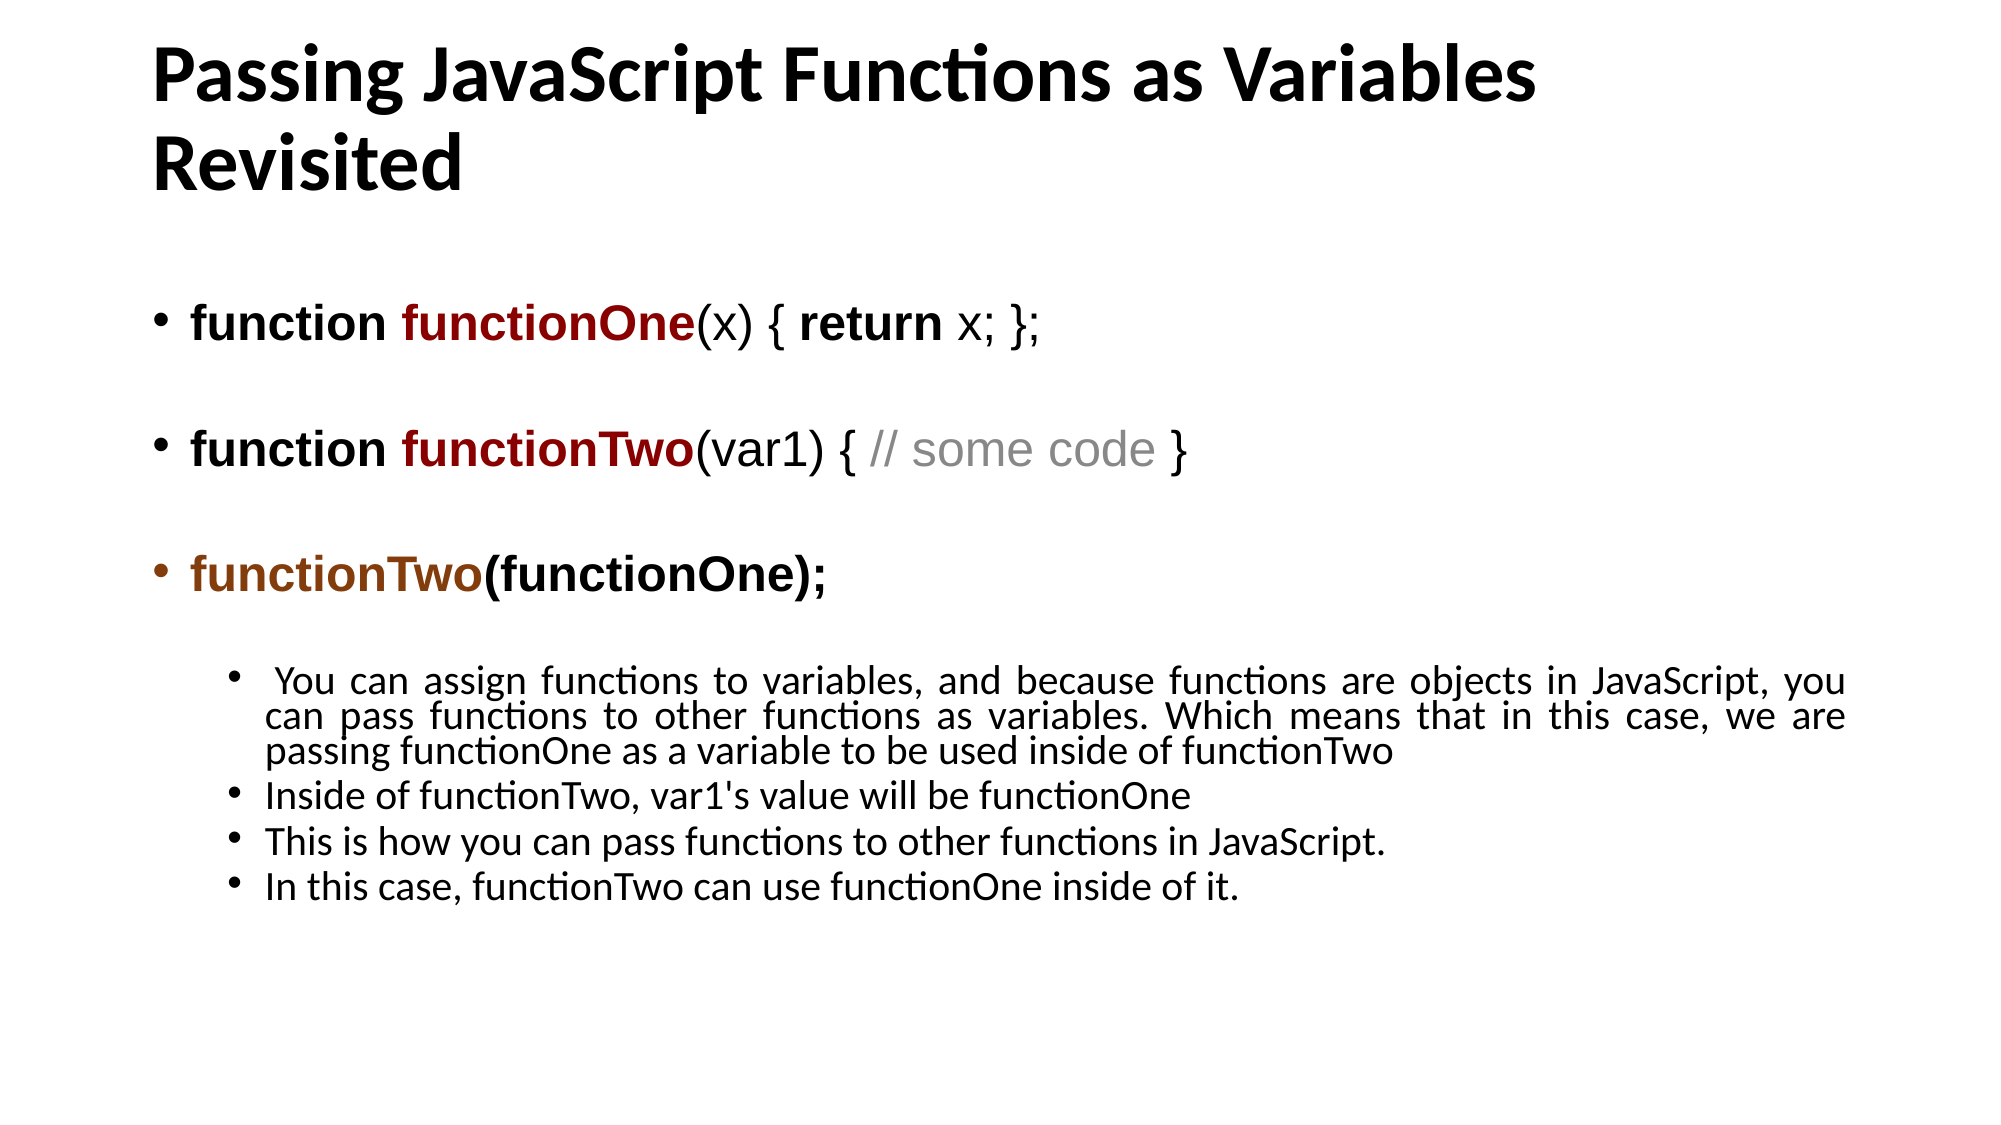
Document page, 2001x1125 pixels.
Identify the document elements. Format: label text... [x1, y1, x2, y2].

list function functionOne(x) { return x; }; function functionTwo(var1) { // some code } functionTwo(functionOne); You can assign functions to variables, and because functions are objects in JavaScript, you can pass functions to other functions as variables. Which means that in this case, we are passing functionOne as a variable to be used inside of functionTwo Inside of functionTwo, var1's value will be functionOne This is how you can pass functions to other functions in JavaScript. In this case, functionTwo can use functionOne inside of it. [137, 299, 1863, 1014]
title Passing JavaScript Functions as Variables Revisited [137, 59, 1863, 278]
